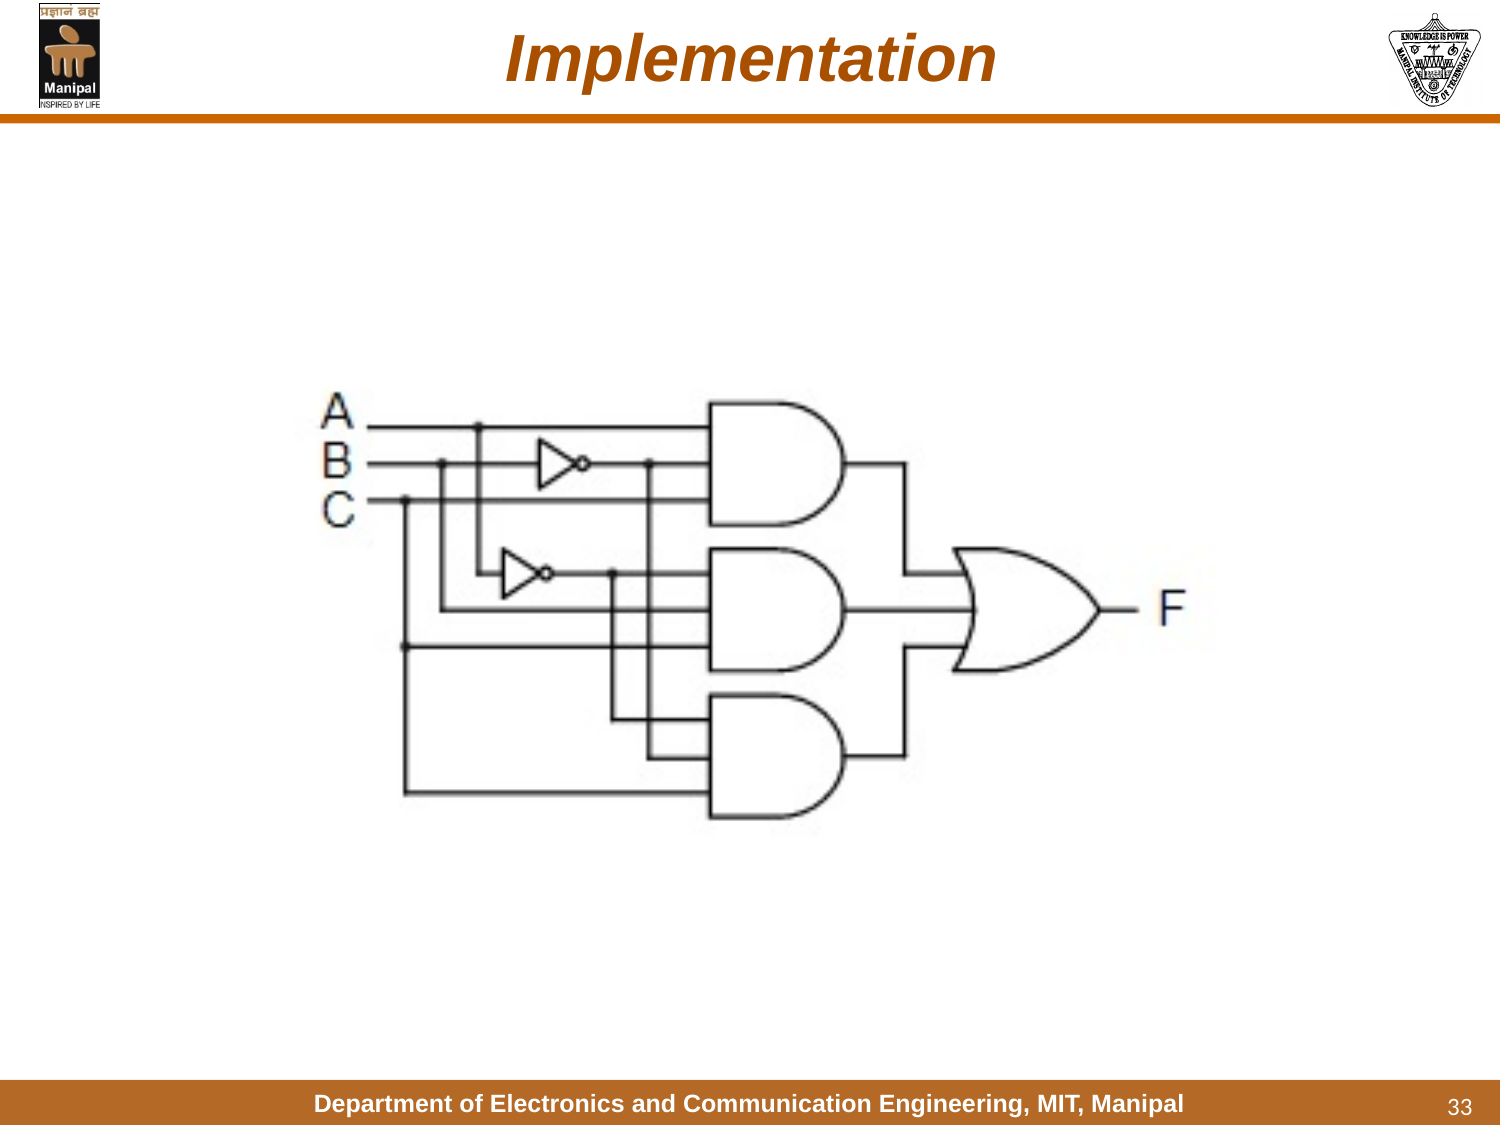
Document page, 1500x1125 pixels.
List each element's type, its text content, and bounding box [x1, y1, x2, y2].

title Implementation [77, 0, 1428, 124]
slide_number 33 [1137, 1074, 1488, 1125]
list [112, 180, 1401, 1061]
picture [39, 3, 77, 108]
